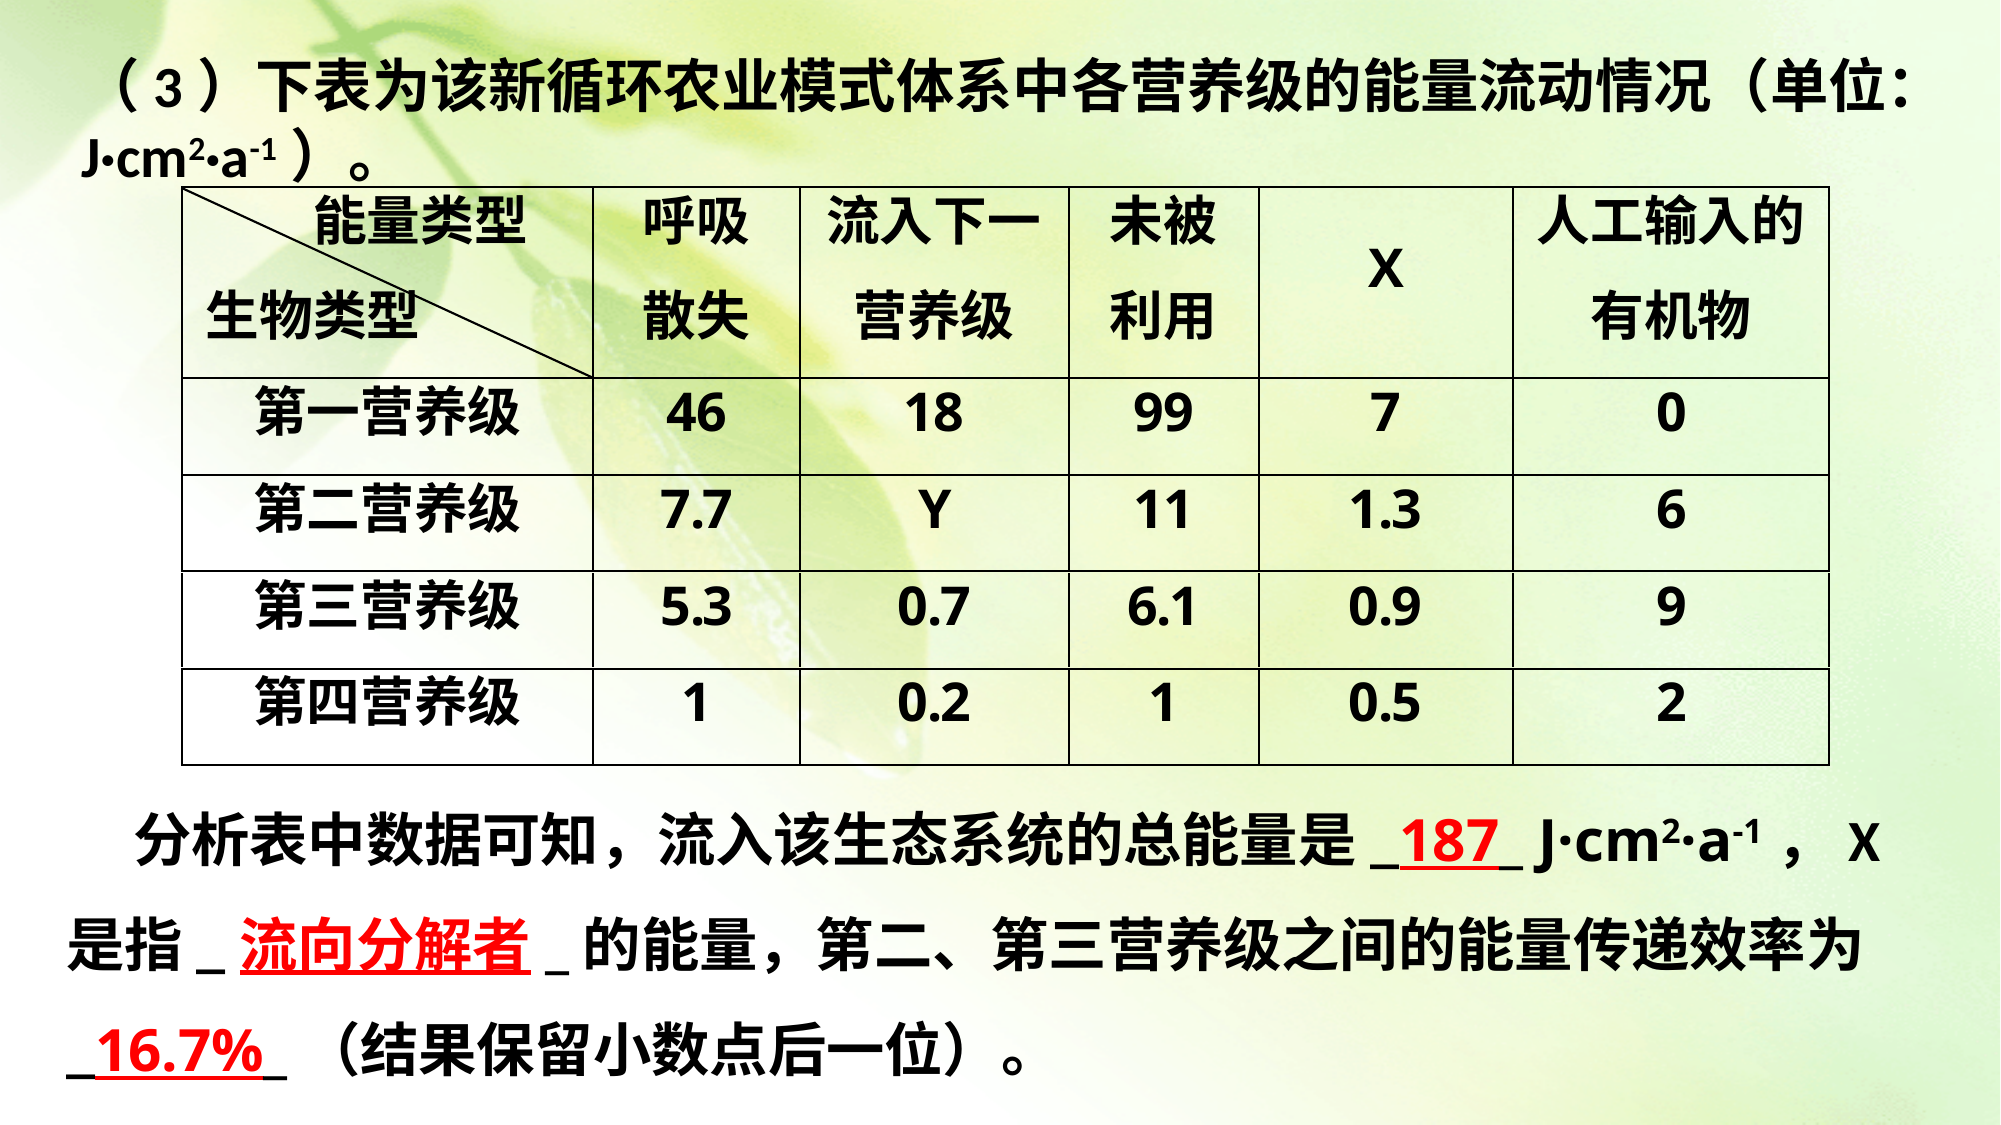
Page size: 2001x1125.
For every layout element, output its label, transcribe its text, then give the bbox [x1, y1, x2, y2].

text_box 分析表中数据可知，流入该生态系统的总能量是_187_ J·cm2·a-1，X是指_流向分解者_的能量，第二、第三营养级之间的能量传递效率为_16.7%_（结果保留小数点后一位）。 [51, 760, 1945, 1091]
text_box （3）下表为该新循环农业模式体系中各营养级的能量流动情况（单位：J·cm2·a-1）。 [66, 42, 1945, 197]
picture [0, 0, 2001, 1125]
